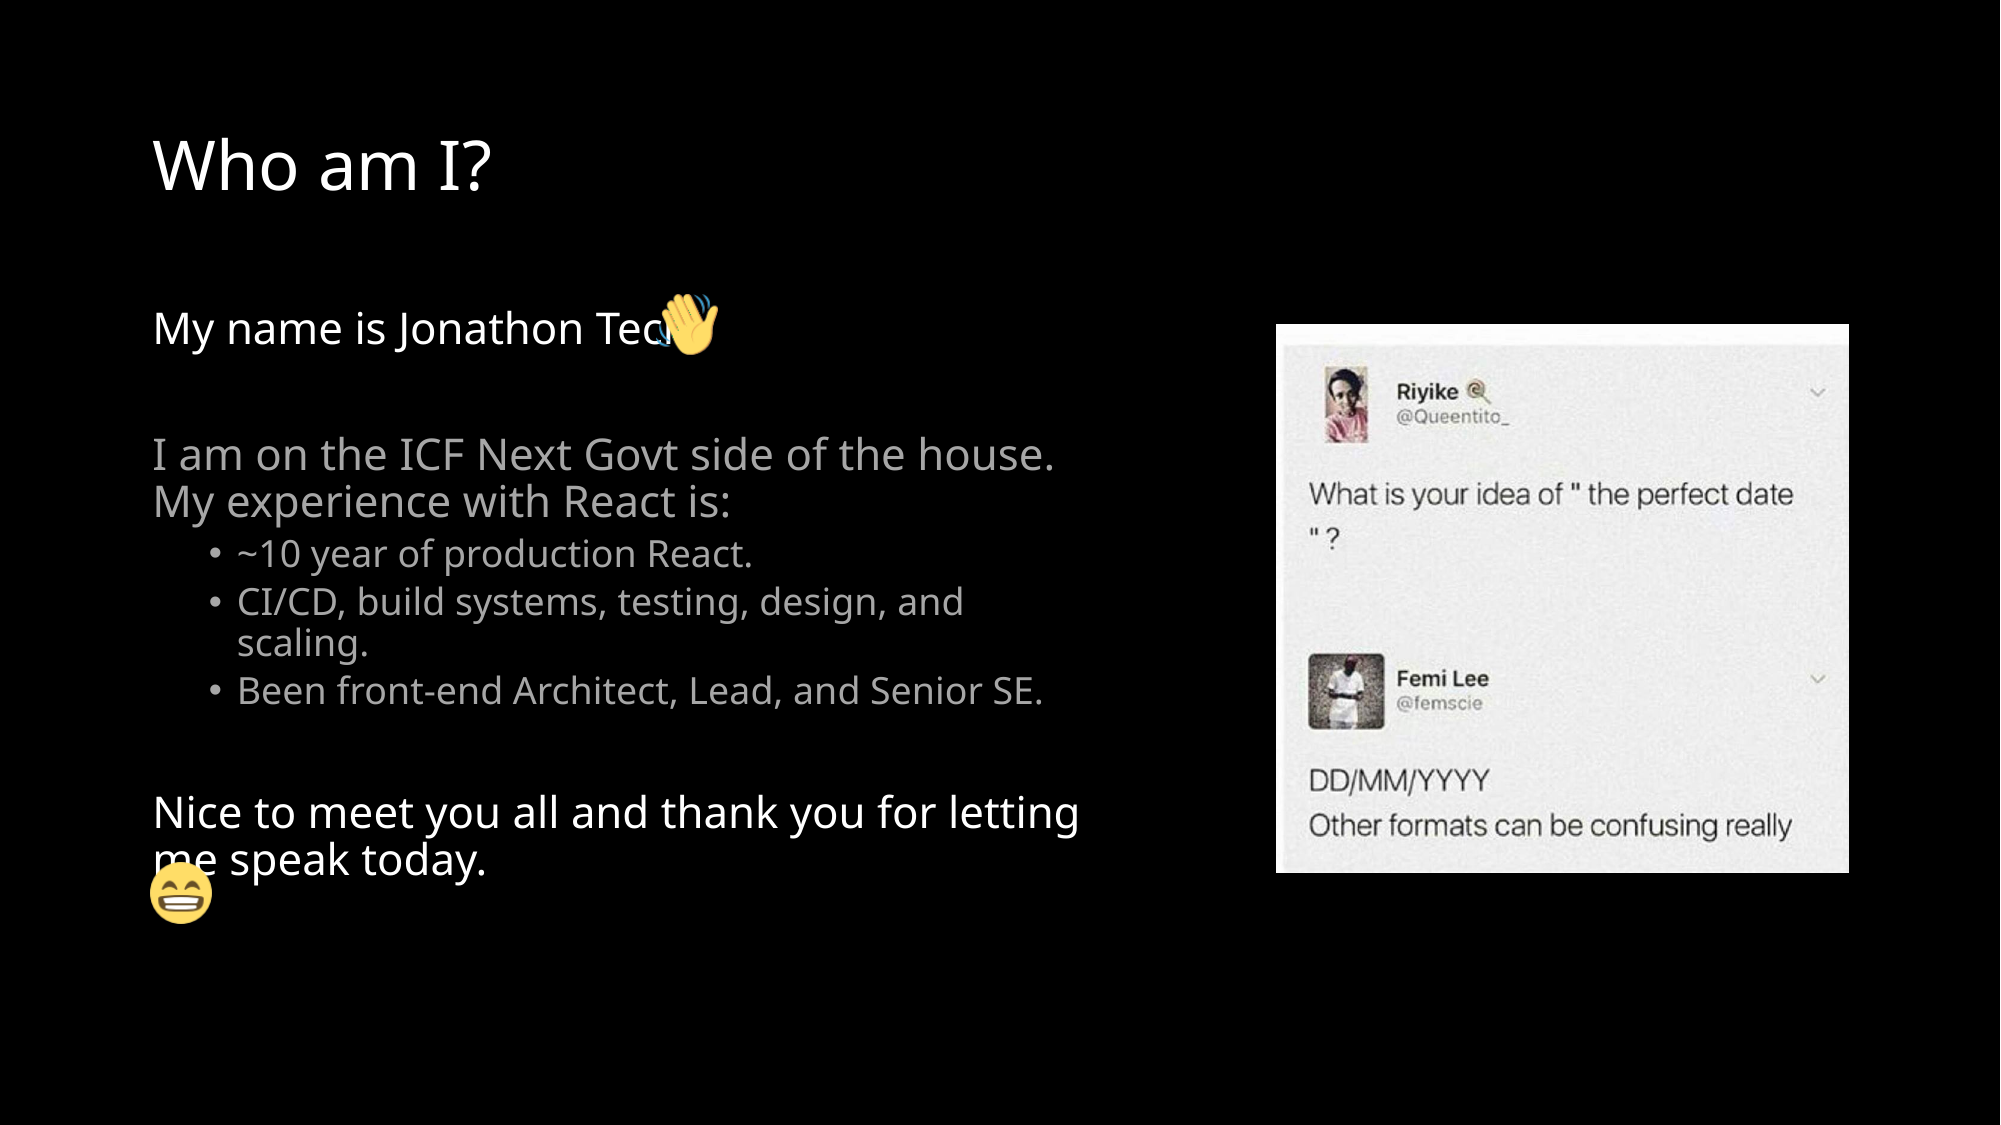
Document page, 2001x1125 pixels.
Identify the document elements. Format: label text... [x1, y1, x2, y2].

title Who am I? [137, 59, 1863, 278]
picture [148, 860, 214, 926]
picture [1276, 324, 1849, 873]
picture [654, 291, 720, 358]
list My name is Jonathon Tech I am on the ICF Next Govt side of the house. My experience with React is: ~10 year of production React. CI/CD, build systems, testing, design, and scaling. Been front-end Architect, Lead, and Senior SE. Nice to meet you all and thank you for letting me speak today. [137, 299, 1109, 1014]
